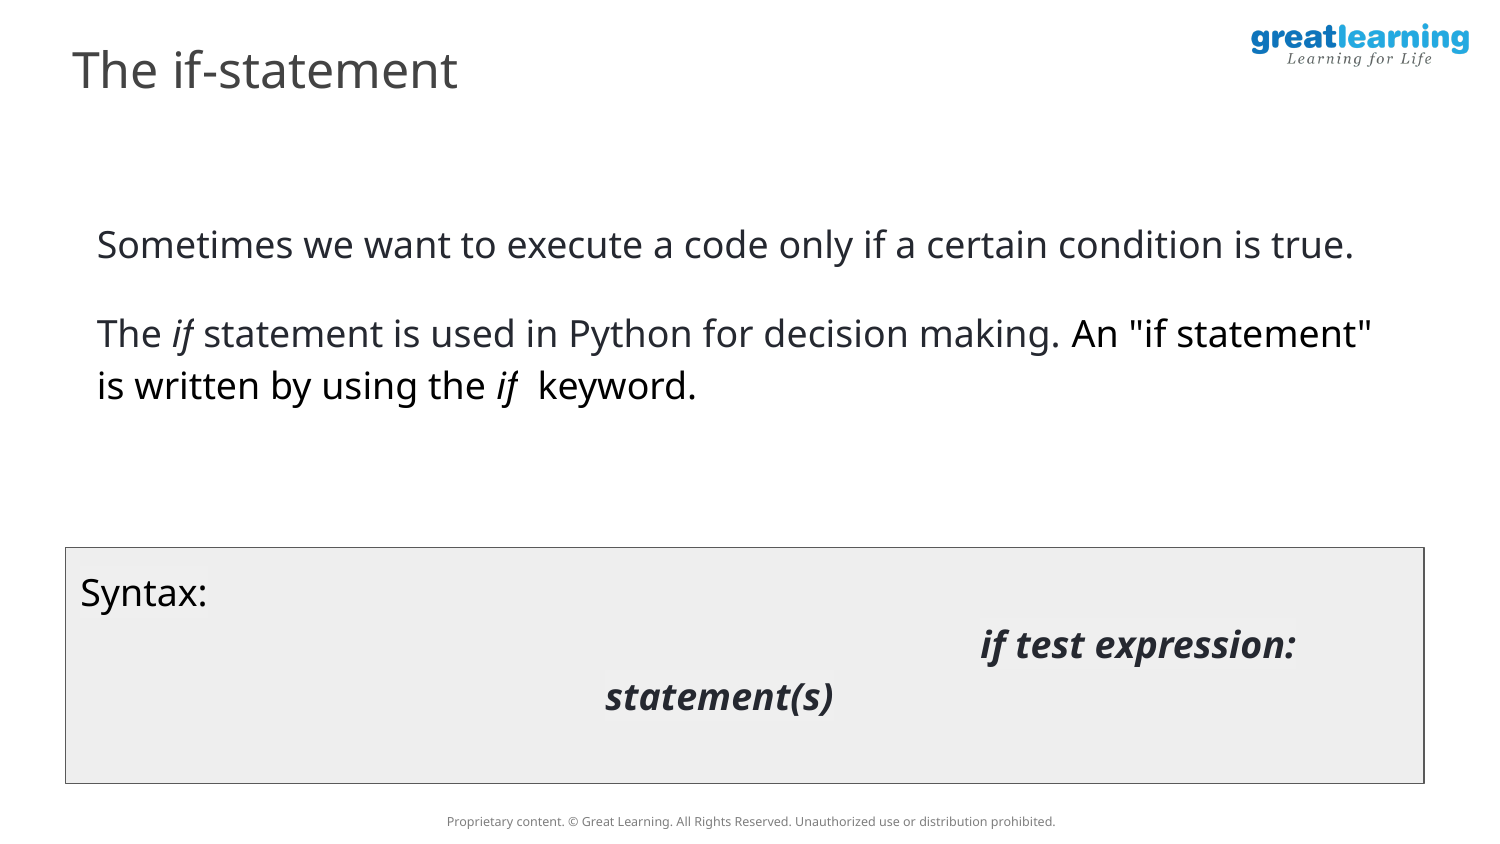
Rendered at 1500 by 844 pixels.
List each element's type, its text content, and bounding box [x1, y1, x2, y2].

text_box Syntax: if test expression: statement(s) [65, 547, 1424, 784]
text_box The if-statement [56, 23, 1322, 110]
picture [1322, 23, 1469, 67]
text_box Sometimes we want to execute a code only if a certain condition is true. The if statement is used in Python for decision making. An "if statement" is written by using the if keyword. [81, 199, 1394, 497]
